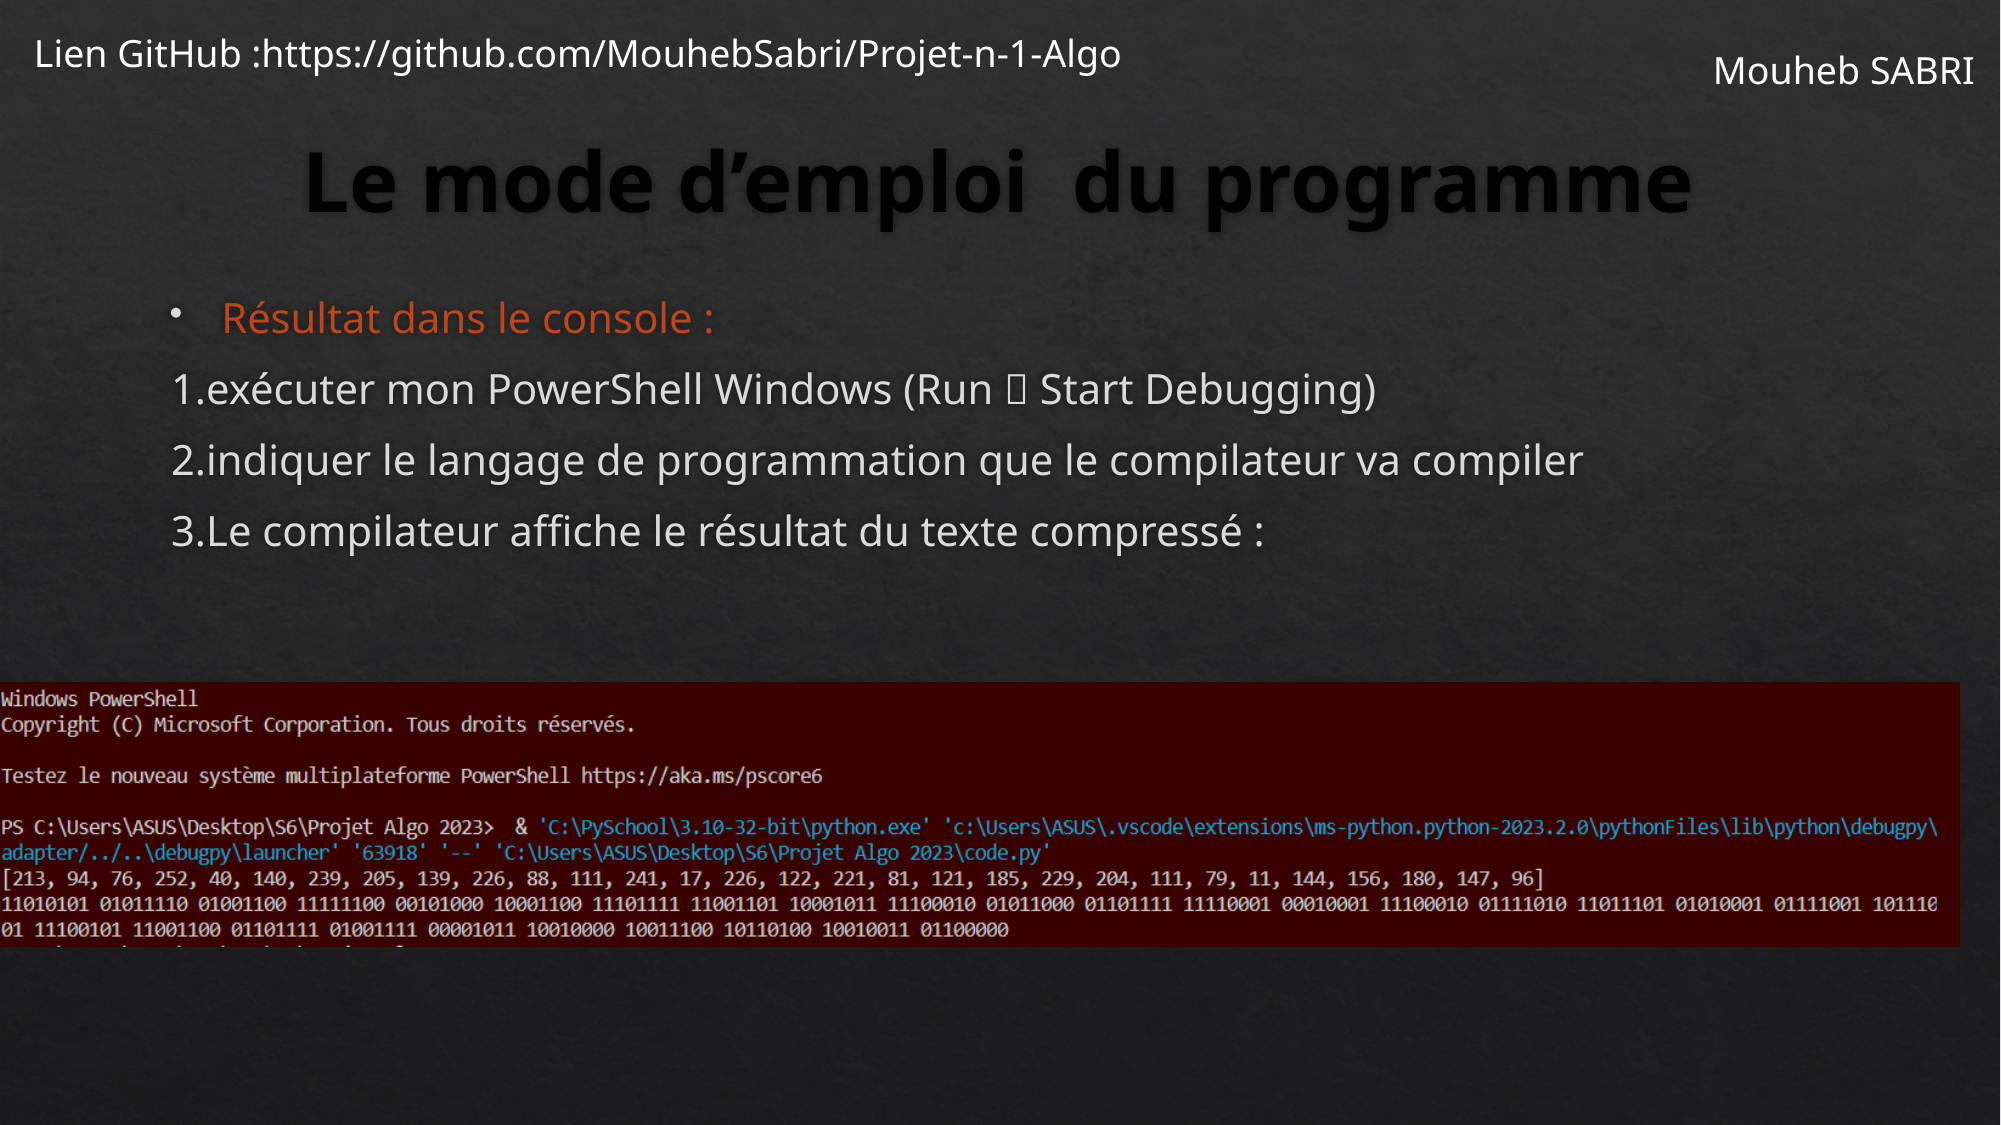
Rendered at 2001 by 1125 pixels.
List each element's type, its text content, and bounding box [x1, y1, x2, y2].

title Le mode d’emploi du programme [149, 99, 1849, 260]
list Résultat dans le console : 1.exécuter mon PowerShell Windows (Run  Start Debugging) 2.indiquer le langage de programmation que le compilateur va compiler 3.Le compilateur affiche le résultat du texte compressé : et puis un fichier.bin sera généré sur votre répertoire [149, 284, 1849, 678]
text_box Lien GitHub :https://github.com/MouhebSabri/Projet-n-1-Algo [18, 22, 1364, 83]
text_box Mouheb SABRI [1698, 39, 2000, 100]
picture [0, 682, 1960, 947]
